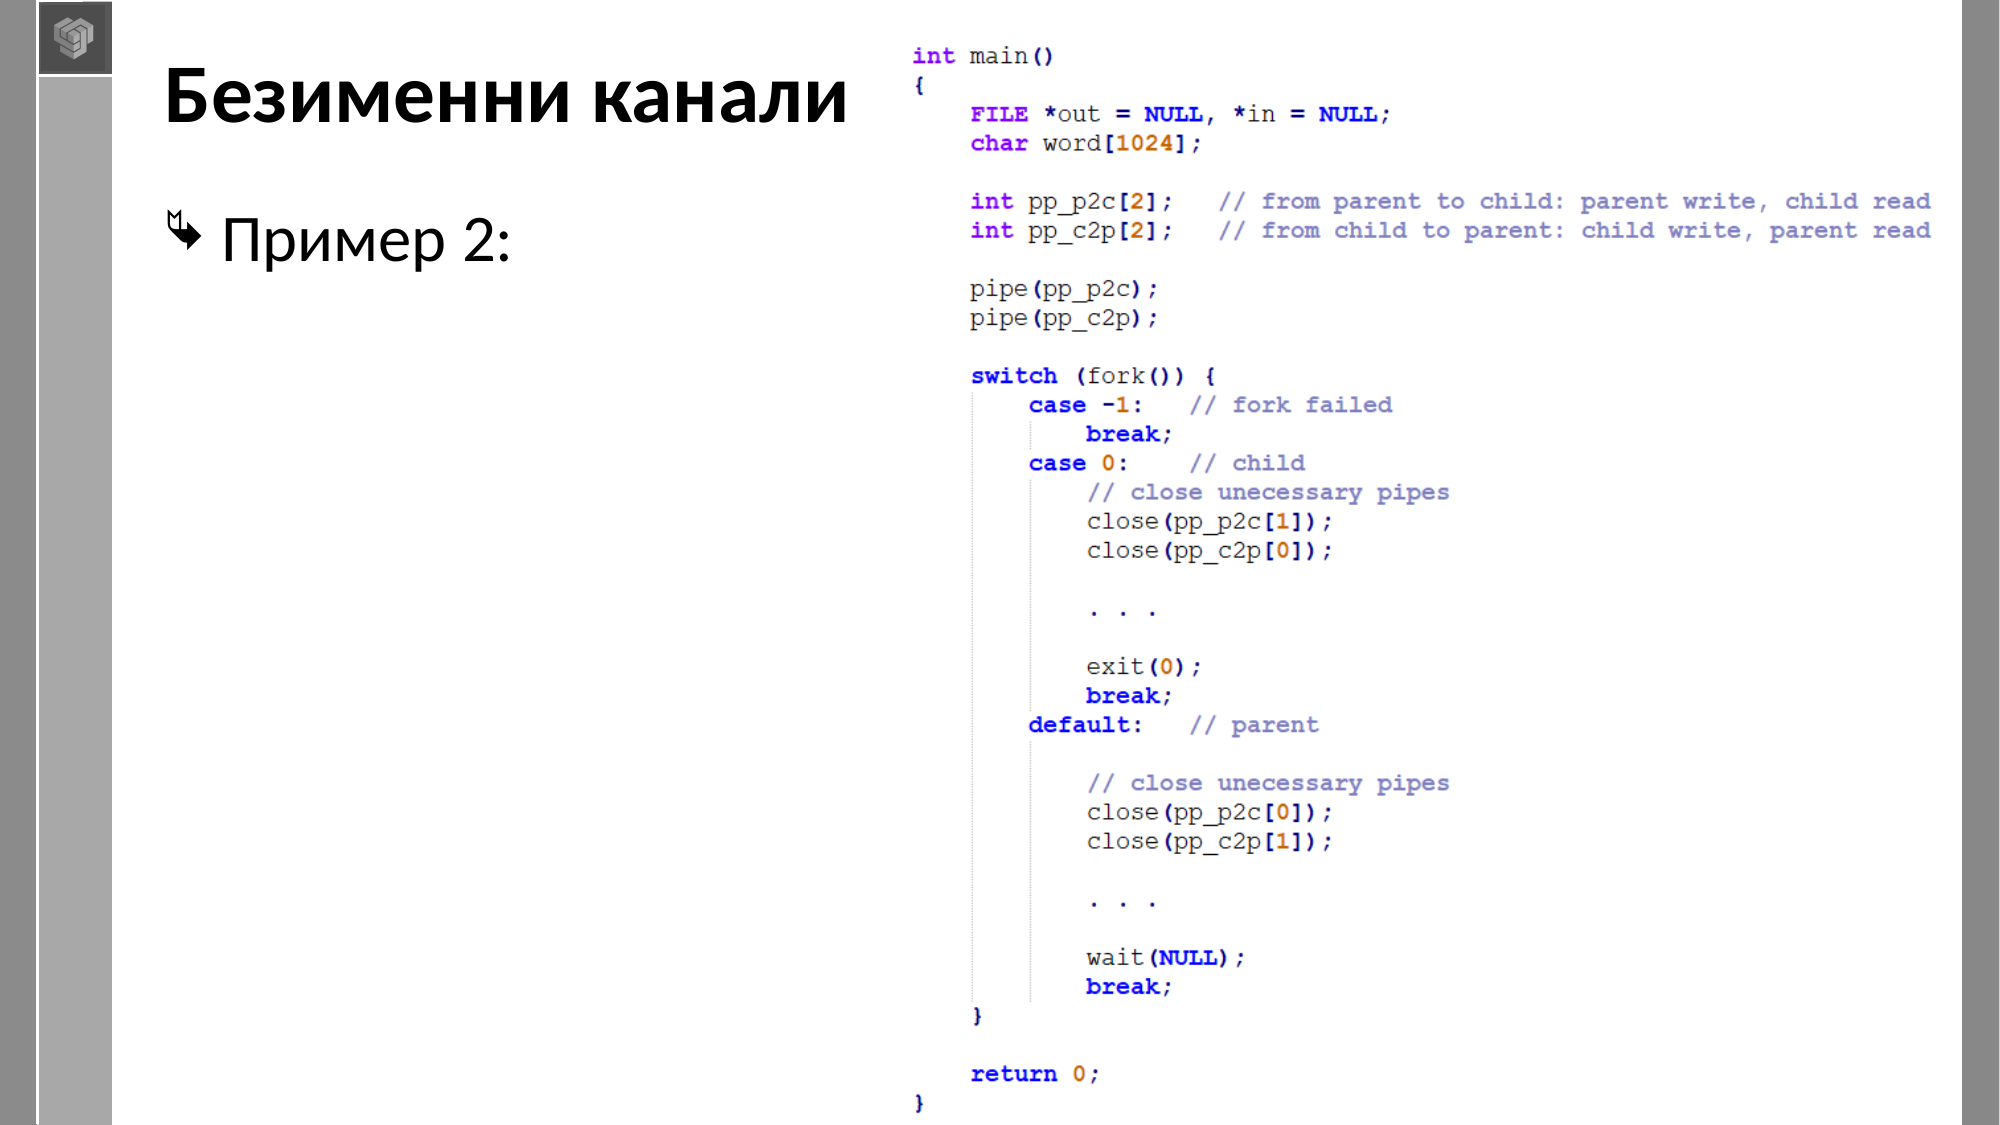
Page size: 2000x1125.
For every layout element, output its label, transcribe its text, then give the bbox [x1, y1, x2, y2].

picture [41, 5, 105, 71]
list Пример 2: [149, 187, 899, 1075]
picture [899, 37, 1961, 1125]
title Безименни канали [149, 29, 1938, 149]
